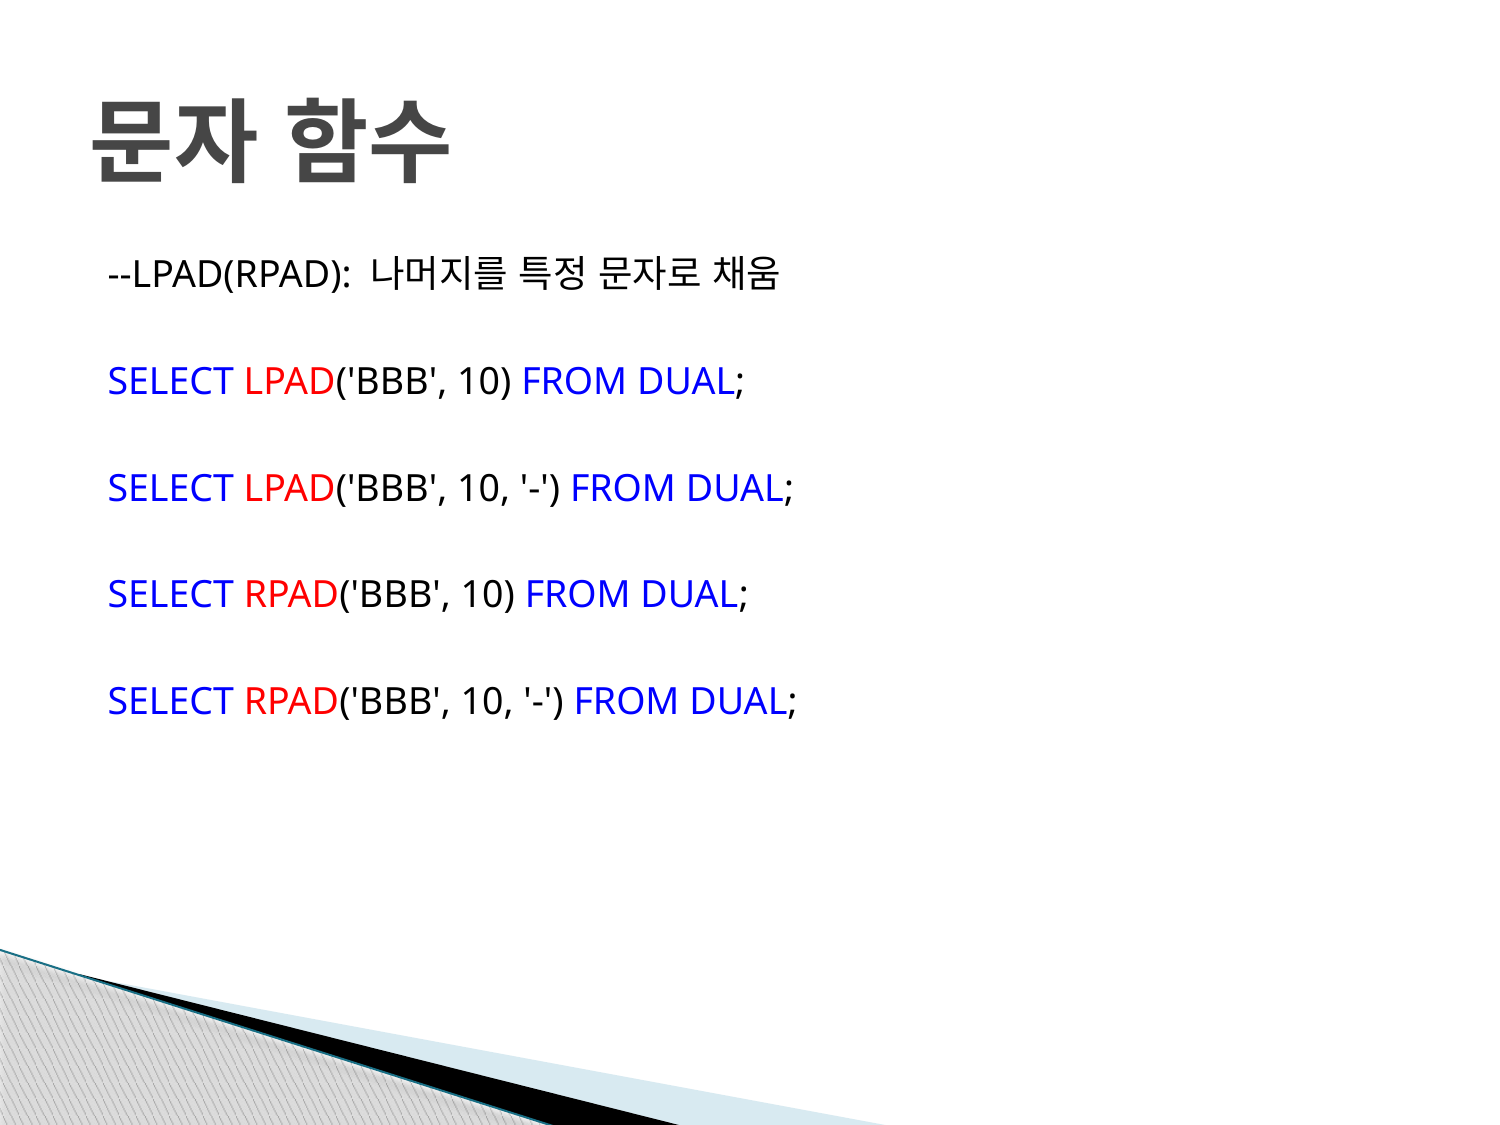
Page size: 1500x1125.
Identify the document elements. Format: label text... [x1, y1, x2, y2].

list --LPAD(RPAD): 나머지를 특정 문자로 채움 SELECT LPAD('BBB', 10) FROM DUAL; SELECT LPAD('BBB', 10, '-') FROM DUAL; SELECT RPAD('BBB', 10) FROM DUAL; SELECT RPAD('BBB', 10, '-') FROM DUAL; [75, 243, 1425, 986]
title 문자 함수 [75, 45, 1425, 233]
